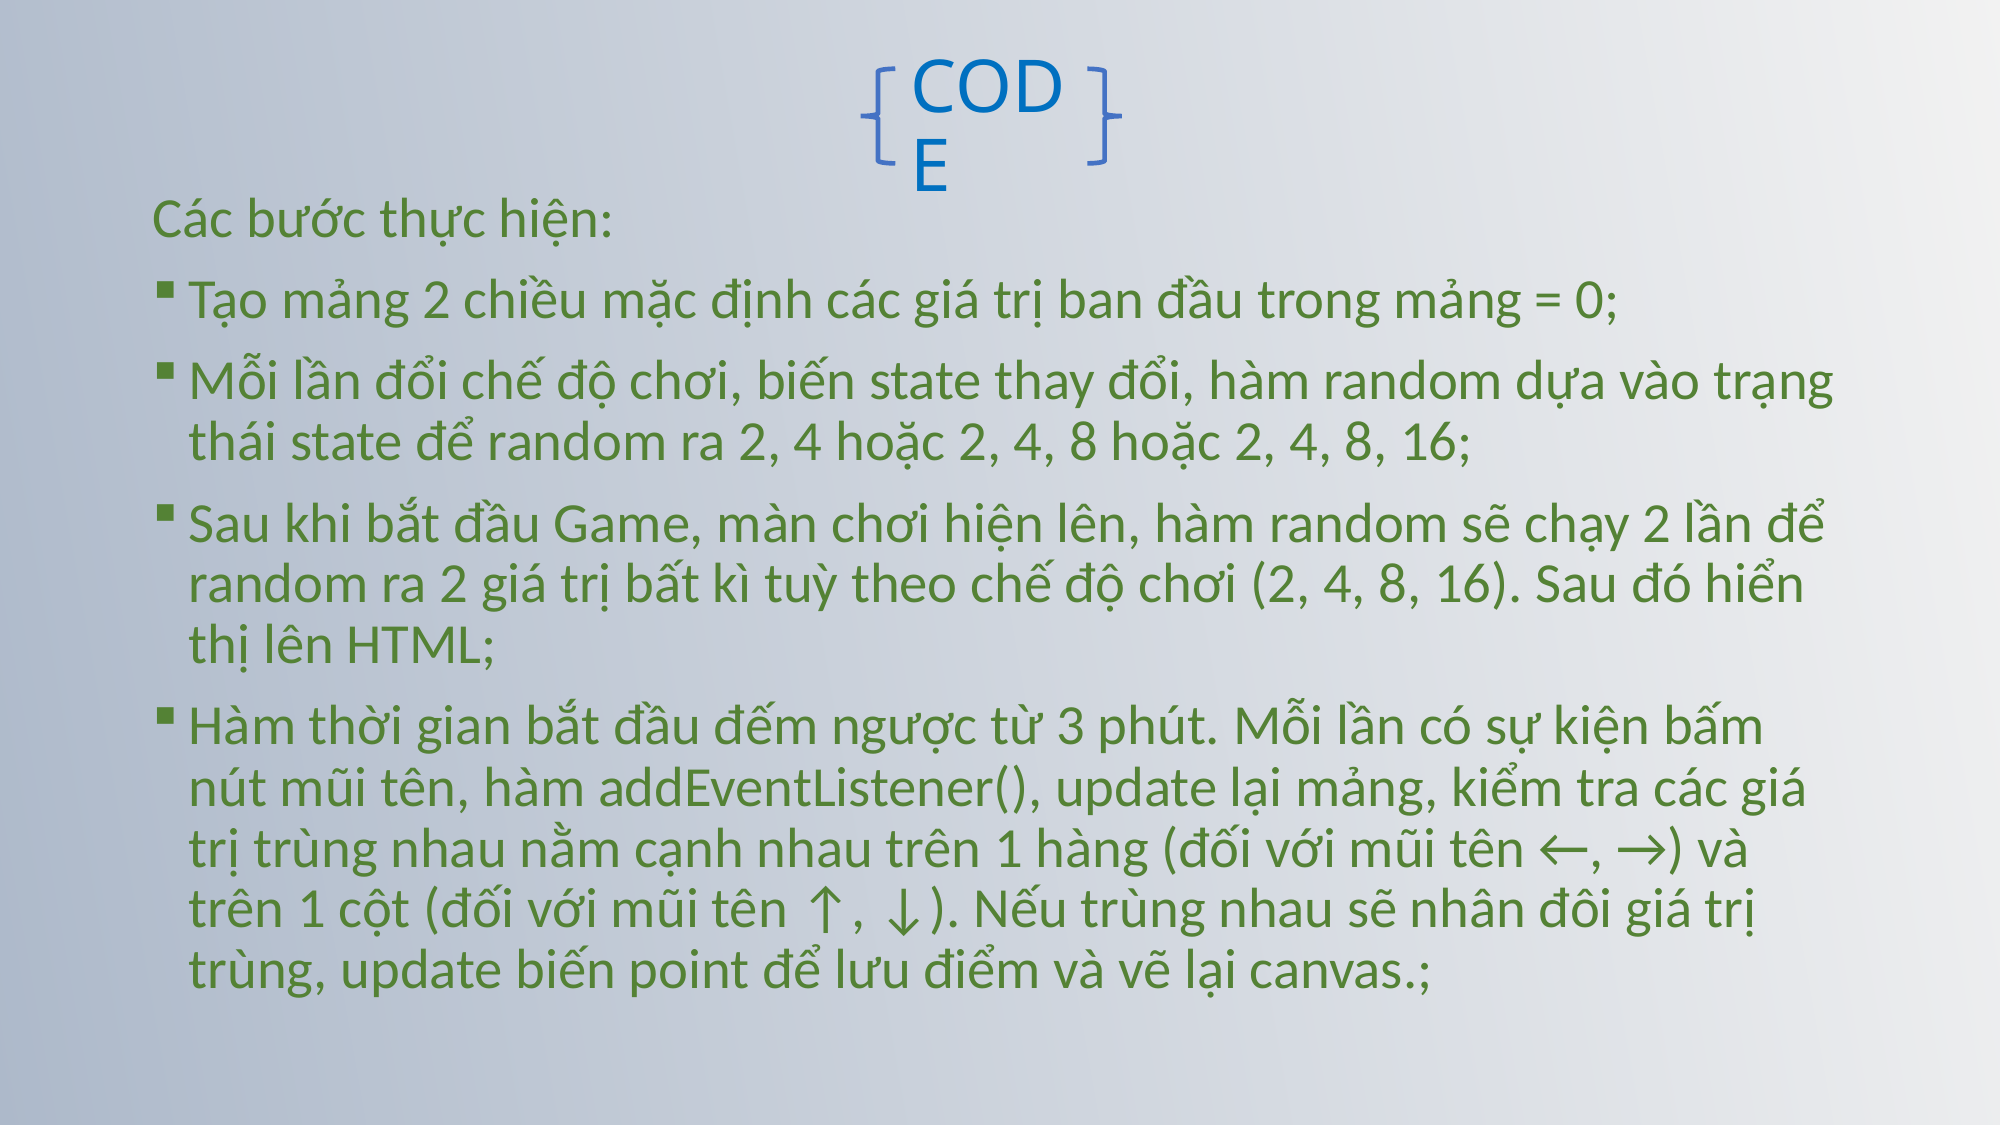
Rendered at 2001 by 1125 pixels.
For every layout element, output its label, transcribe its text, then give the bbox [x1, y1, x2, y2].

text_box CODE [895, 75, 1105, 182]
list Các bước thực hiện: Tạo mảng 2 chiều mặc định các giá trị ban đầu trong mảng = 0; Mỗi lần đổi chế độ chơi, biến state thay đổi, hàm random dựa vào trạng thái state để random ra 2, 4 hoặc 2, 4, 8 hoặc 2, 4, 8, 16; Sau khi bắt đầu Game, màn chơi hiện lên, hàm random sẽ chạy 2 lần để random ra 2 giá trị bất kì tuỳ theo chế độ chơi (2, 4, 8, 16). Sau đó hiển thị lên HTML; Hàm thời gian bắt đầu đếm ngược từ 3 phút. Mỗi lần có sự kiện bấm nút mũi tên, hàm addEventListener(), update lại mảng, kiểm tra các giá trị trùng nhau nằm cạnh nhau trên 1 hàng (đối với mũi tên ←, →) và trên 1 cột (đối với mũi tên ↑, ↓). Nếu trùng nhau sẽ nhân đôi giá trị trùng, update biến point để lưu điểm và vẽ lại canvas.; [137, 181, 1863, 1014]
text_box [1087, 68, 1122, 161]
text_box [860, 68, 896, 164]
